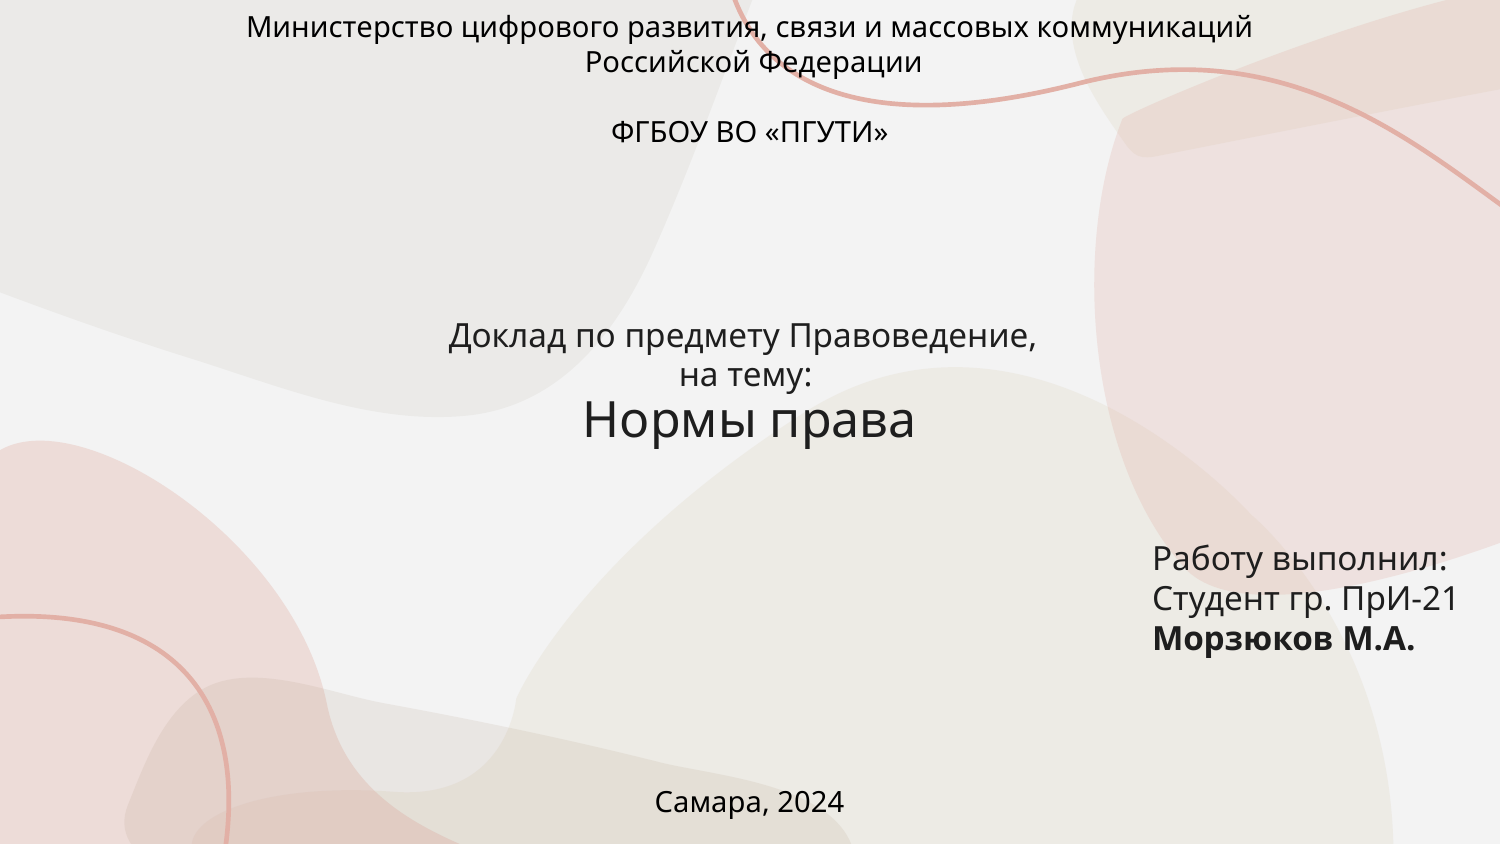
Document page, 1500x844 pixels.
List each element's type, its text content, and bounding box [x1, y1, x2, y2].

text_box Министерство цифрового развития, связи и массовых коммуникаций Российской Федерации ФГБОУ ВО «ПГУТИ» [100, 0, 1400, 156]
subtitle Работу выполнил: Студент гр. ПрИ-21 Морзюков М.А. [1116, 516, 1483, 678]
text_box Самара, 2024 [441, 776, 1058, 826]
title Доклад по предмету Правоведение, на тему: Нормы права [118, 245, 1382, 508]
